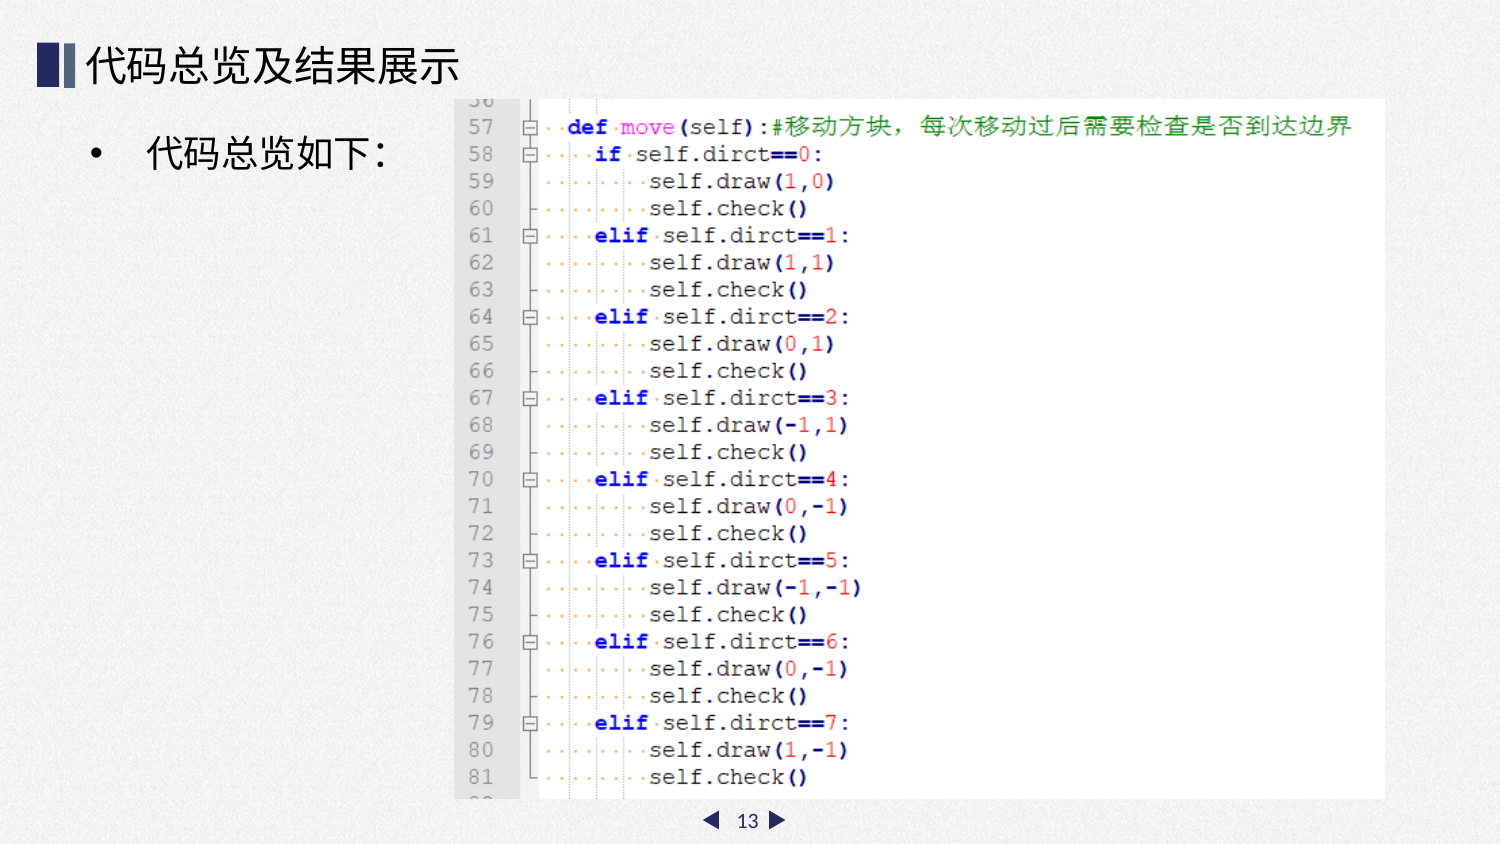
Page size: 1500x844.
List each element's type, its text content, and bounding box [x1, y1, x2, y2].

text_box 代码总览及结果展示 [70, 32, 476, 97]
slide_number 13 [714, 808, 781, 843]
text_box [36, 42, 76, 89]
picture [0, 0, 1500, 844]
text_box 代码总览如下： [75, 99, 453, 411]
